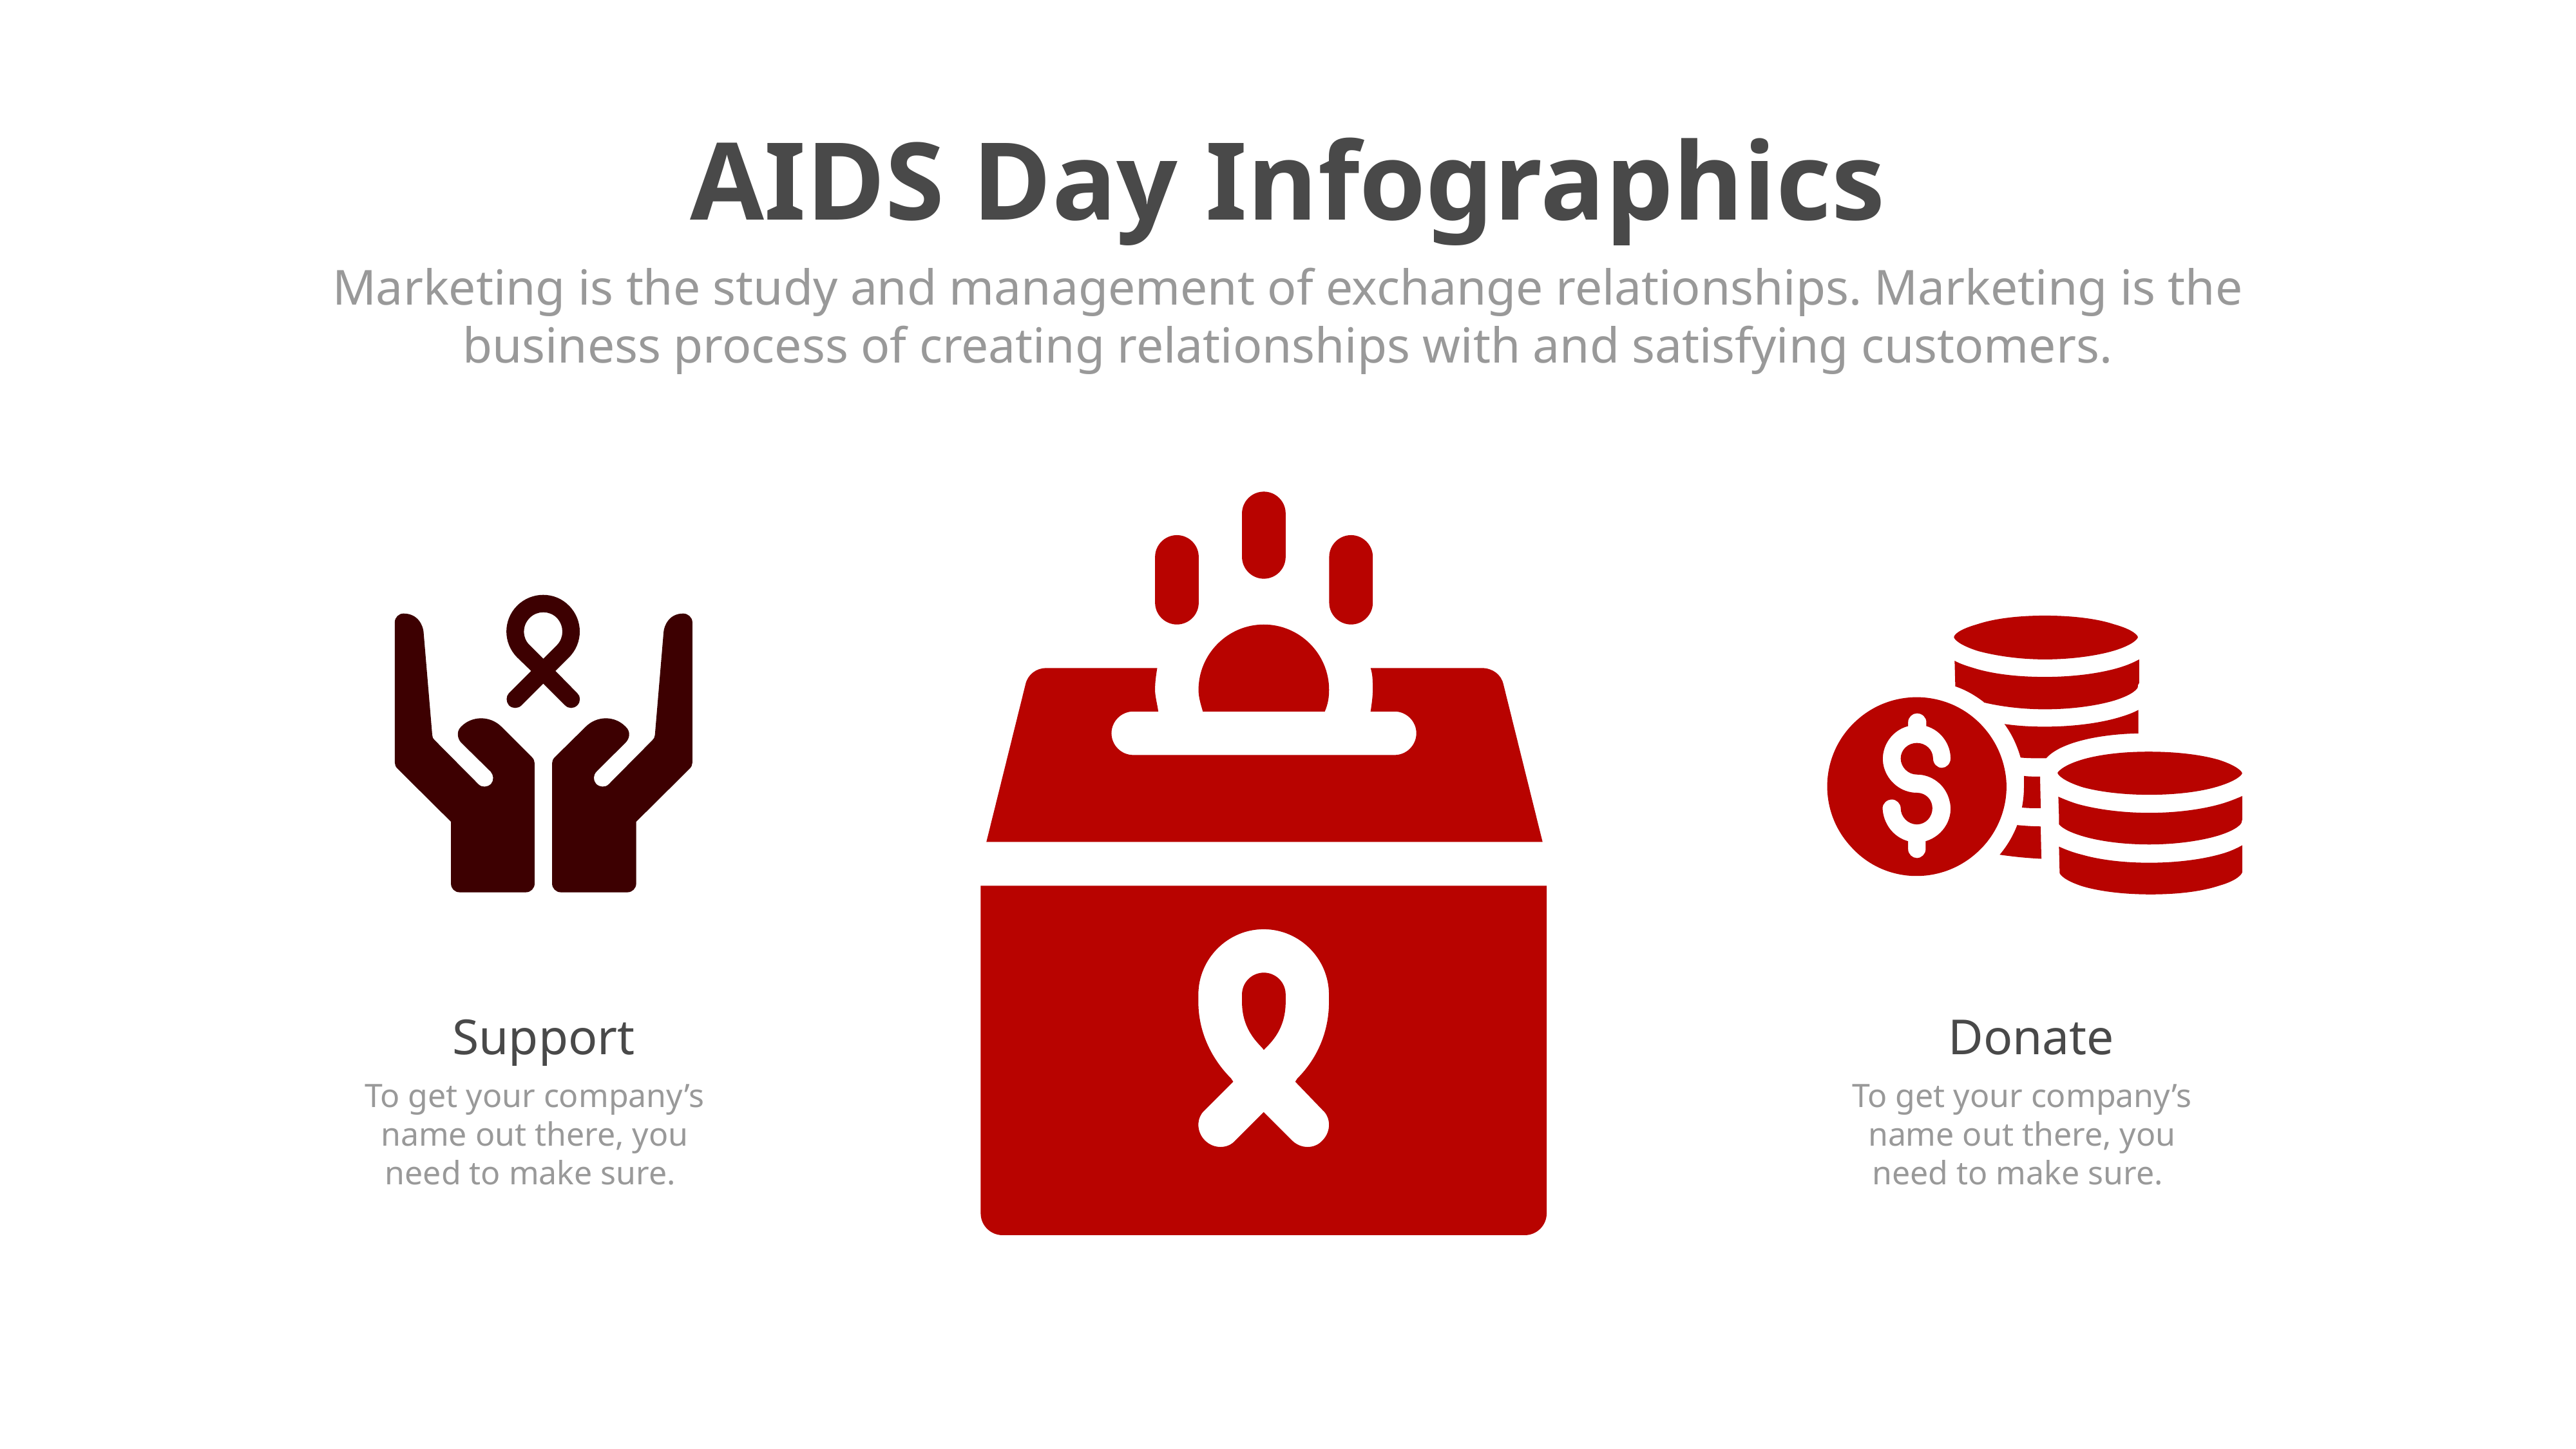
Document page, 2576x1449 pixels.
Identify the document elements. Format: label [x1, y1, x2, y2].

text_box [1821, 1001, 2223, 1197]
text_box [980, 491, 1547, 1236]
text_box [334, 1001, 736, 1197]
text_box [394, 591, 692, 893]
text_box [281, 108, 2295, 379]
text_box [1817, 615, 2242, 895]
